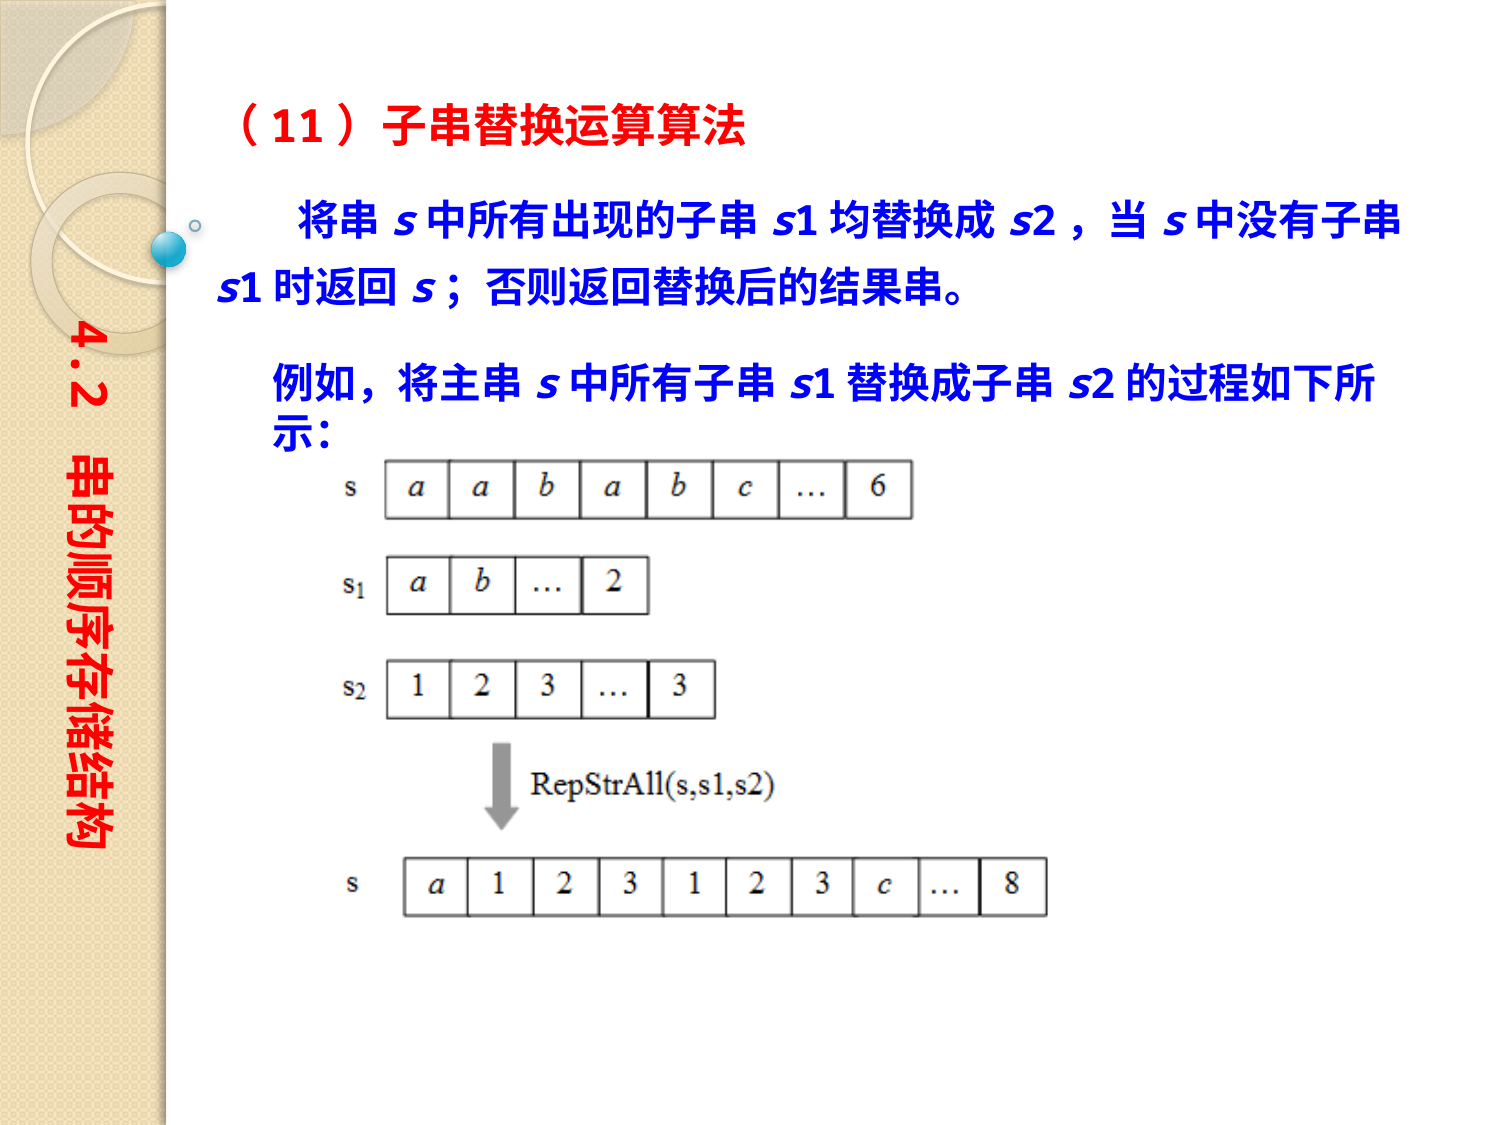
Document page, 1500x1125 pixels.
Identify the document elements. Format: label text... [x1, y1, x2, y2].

text_box 4.2 串的顺序存储结构 [38, 304, 129, 879]
picture [327, 445, 1070, 938]
text_box （11）子串替换运算算法 将串s中所有出现的子串s1均替换成s2，当s中没有子串s1时返回s；否则返回替换后的结果串。 [198, 78, 1477, 318]
text_box 例如，将主串s中所有子串s1替换成子串s2的过程如下所示： [257, 349, 1465, 431]
text_box 例如，将主串s中所有子串s1替换成子串s2的过程如下所示： [257, 433, 1465, 465]
